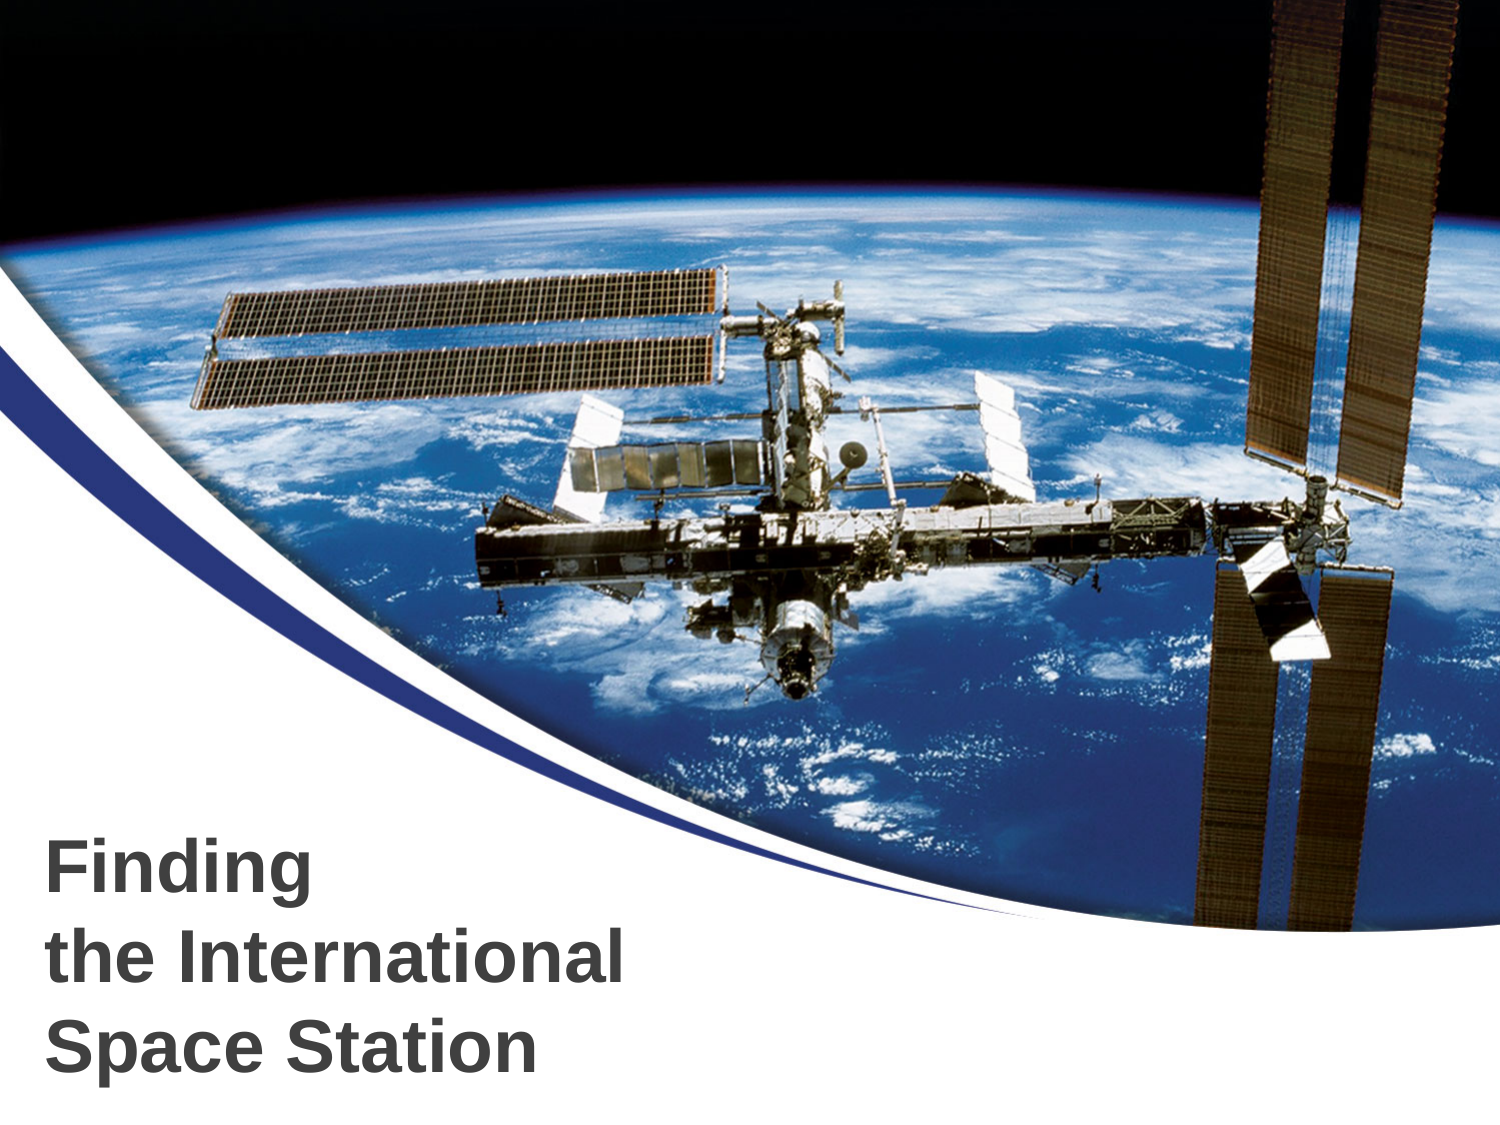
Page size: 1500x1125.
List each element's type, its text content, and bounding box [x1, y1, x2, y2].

text_box Finding the International Space Station [29, 810, 815, 1096]
picture [0, 0, 1500, 1125]
